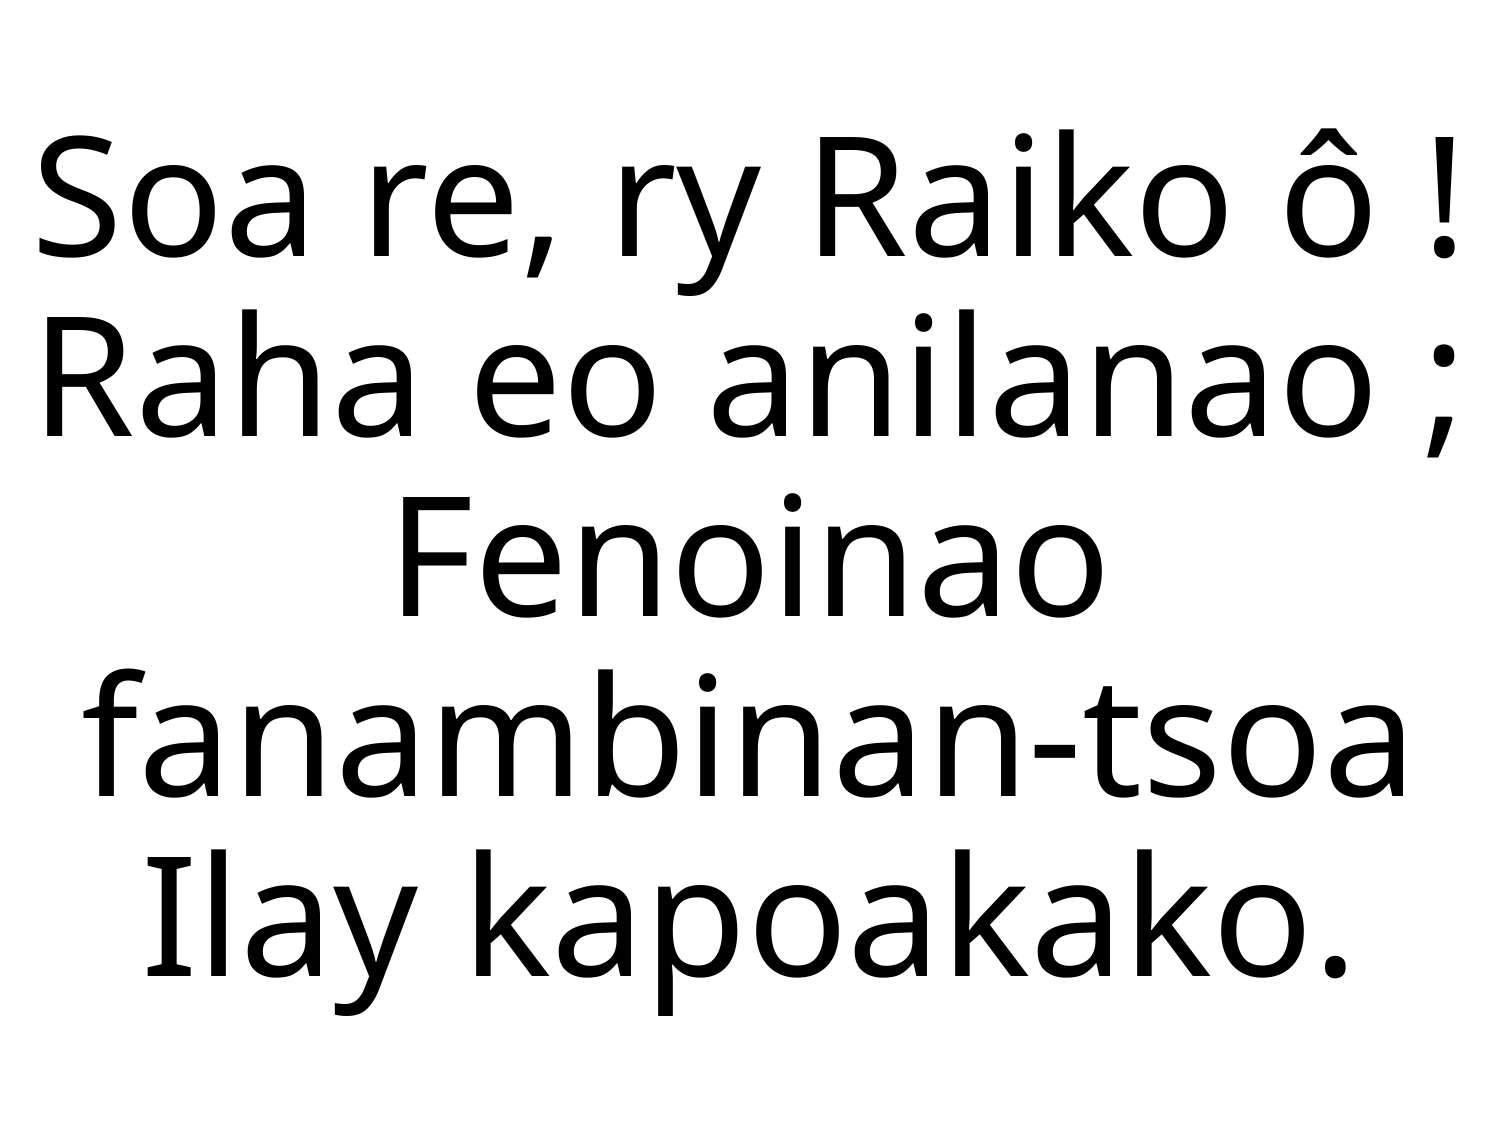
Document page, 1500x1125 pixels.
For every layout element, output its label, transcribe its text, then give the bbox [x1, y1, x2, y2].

title Soa re, ry Raiko ô ! Raha eo anilanao ; Fenoinao fanambinan-tsoa Ilay kapoakako. [0, 453, 1500, 672]
